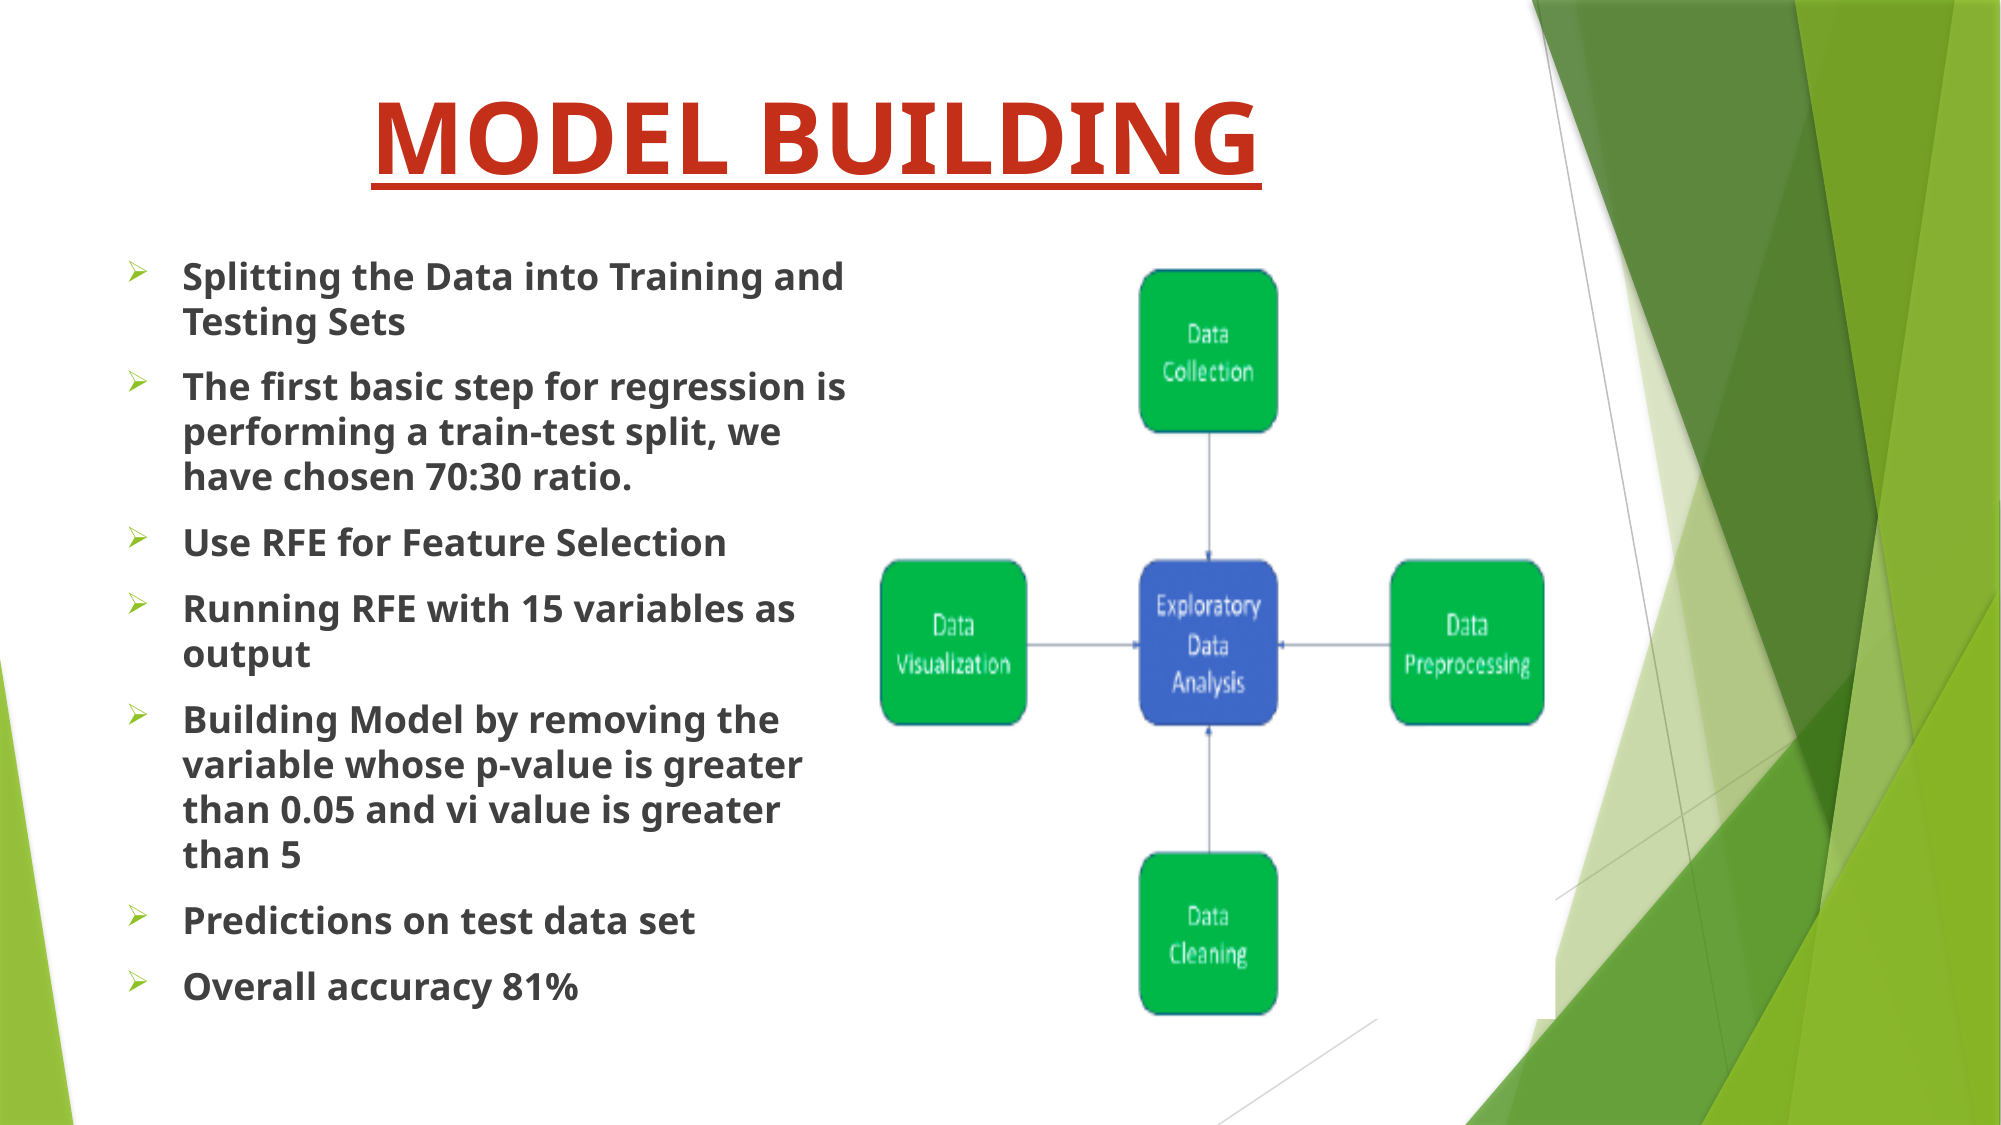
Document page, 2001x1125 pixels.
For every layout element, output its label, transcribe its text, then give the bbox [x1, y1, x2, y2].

title MODEL BUILDING [111, 67, 1522, 246]
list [867, 259, 1556, 1024]
list Splitting the Data into Training and Testing Sets The first basic step for regression is performing a train-test split, we have chosen 70:30 ratio. Use RFE for Feature Selection Running RFE with 15 variables as output Building Model by removing the variable whose p-value is greater than 0.05 and vi value is greater than 5 Predictions on test data set Overall accuracy 81% [111, 245, 869, 1072]
